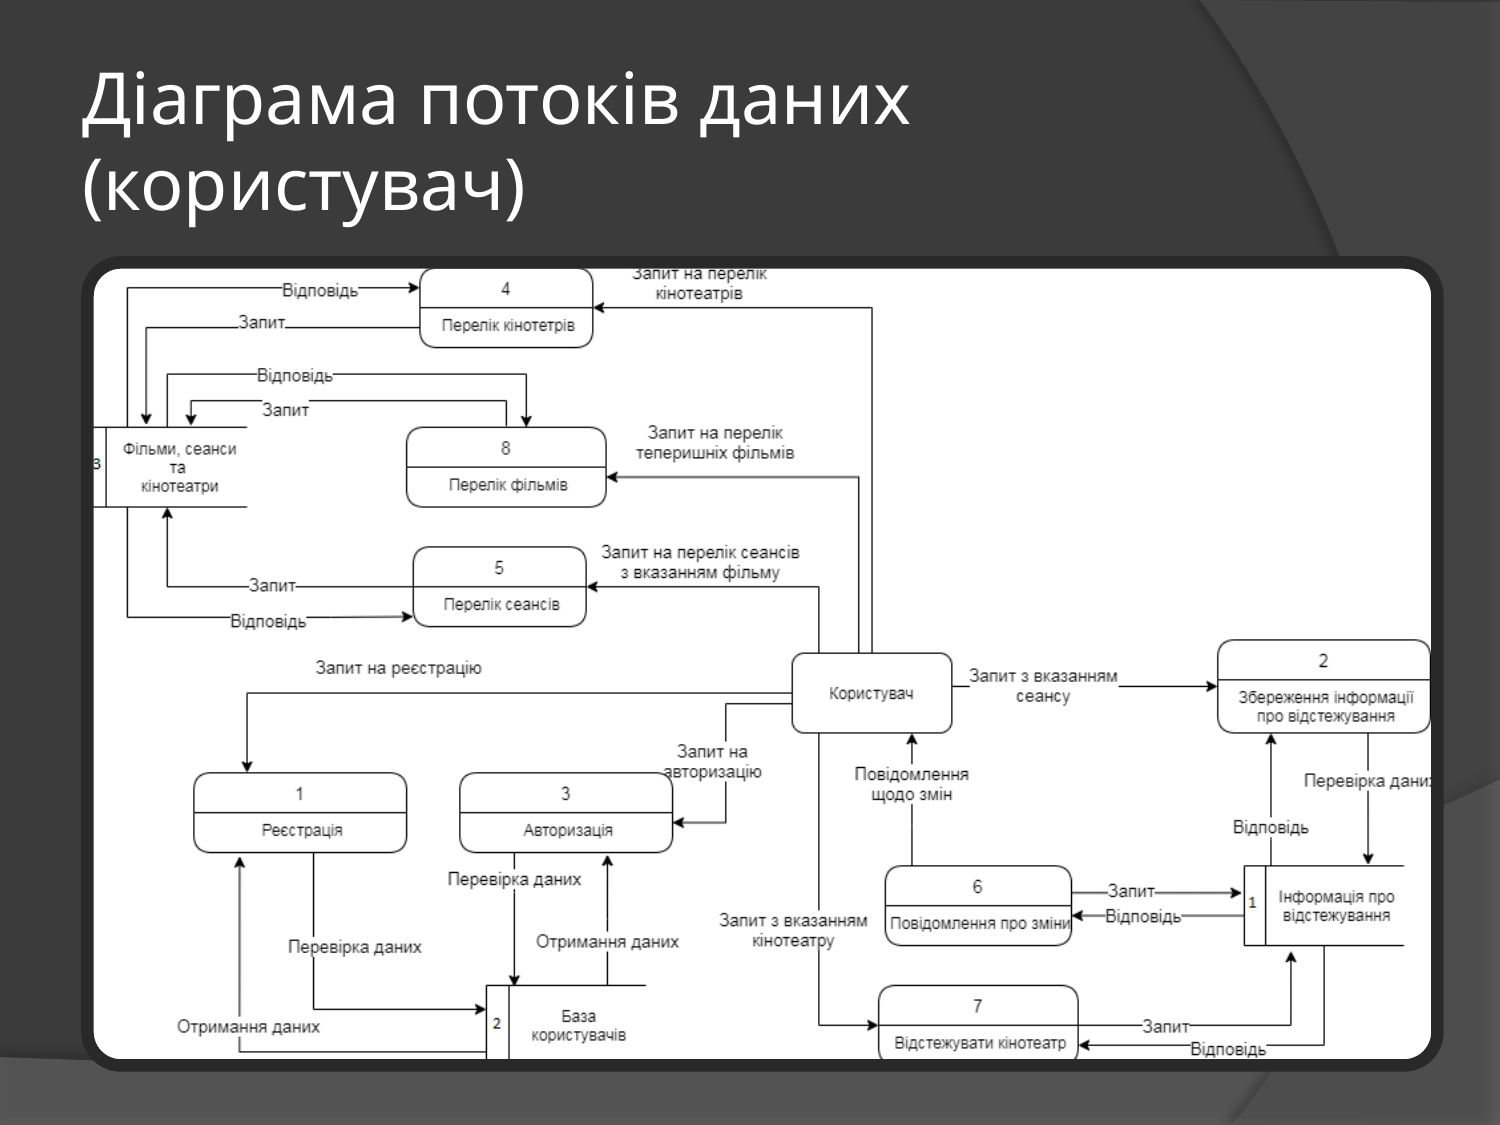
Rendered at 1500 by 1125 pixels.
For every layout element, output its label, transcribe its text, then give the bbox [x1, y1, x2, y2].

picture [87, 262, 1438, 1066]
title Діаграма потоків даних (користувач) [75, 45, 1300, 233]
